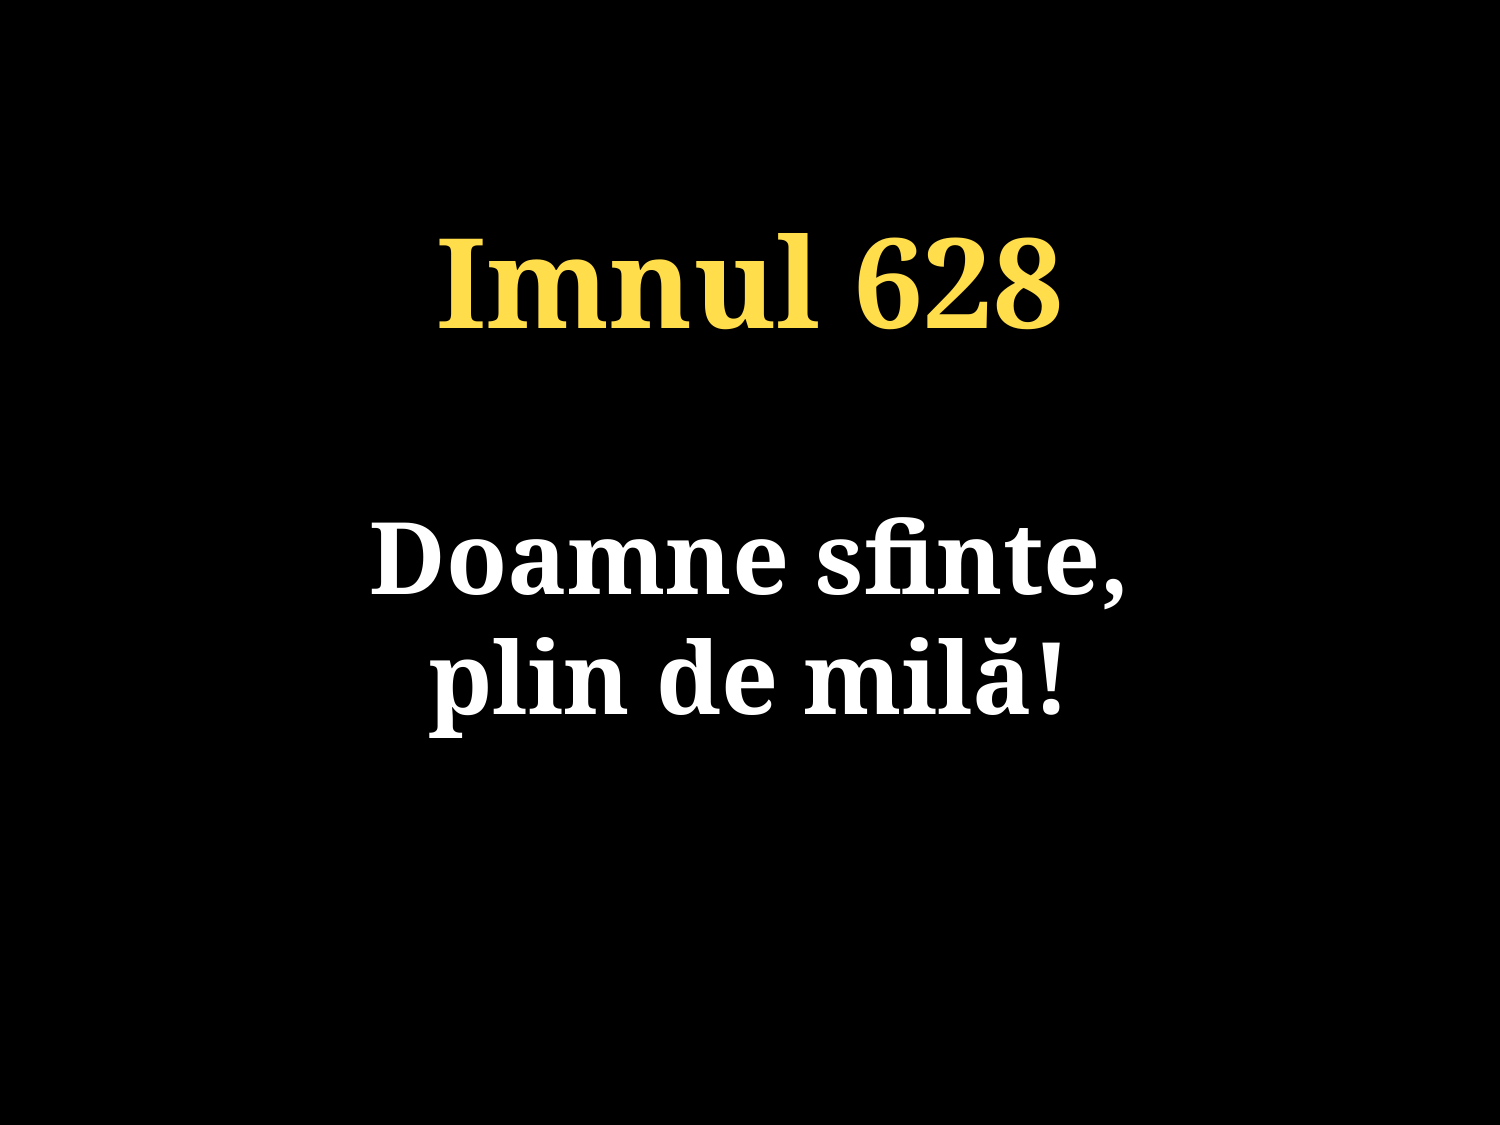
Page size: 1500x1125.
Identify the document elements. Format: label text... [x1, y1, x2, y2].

text_box Doamne sfinte, plin de milă! [0, 487, 1500, 743]
text_box Imnul 628 [0, 195, 1500, 361]
